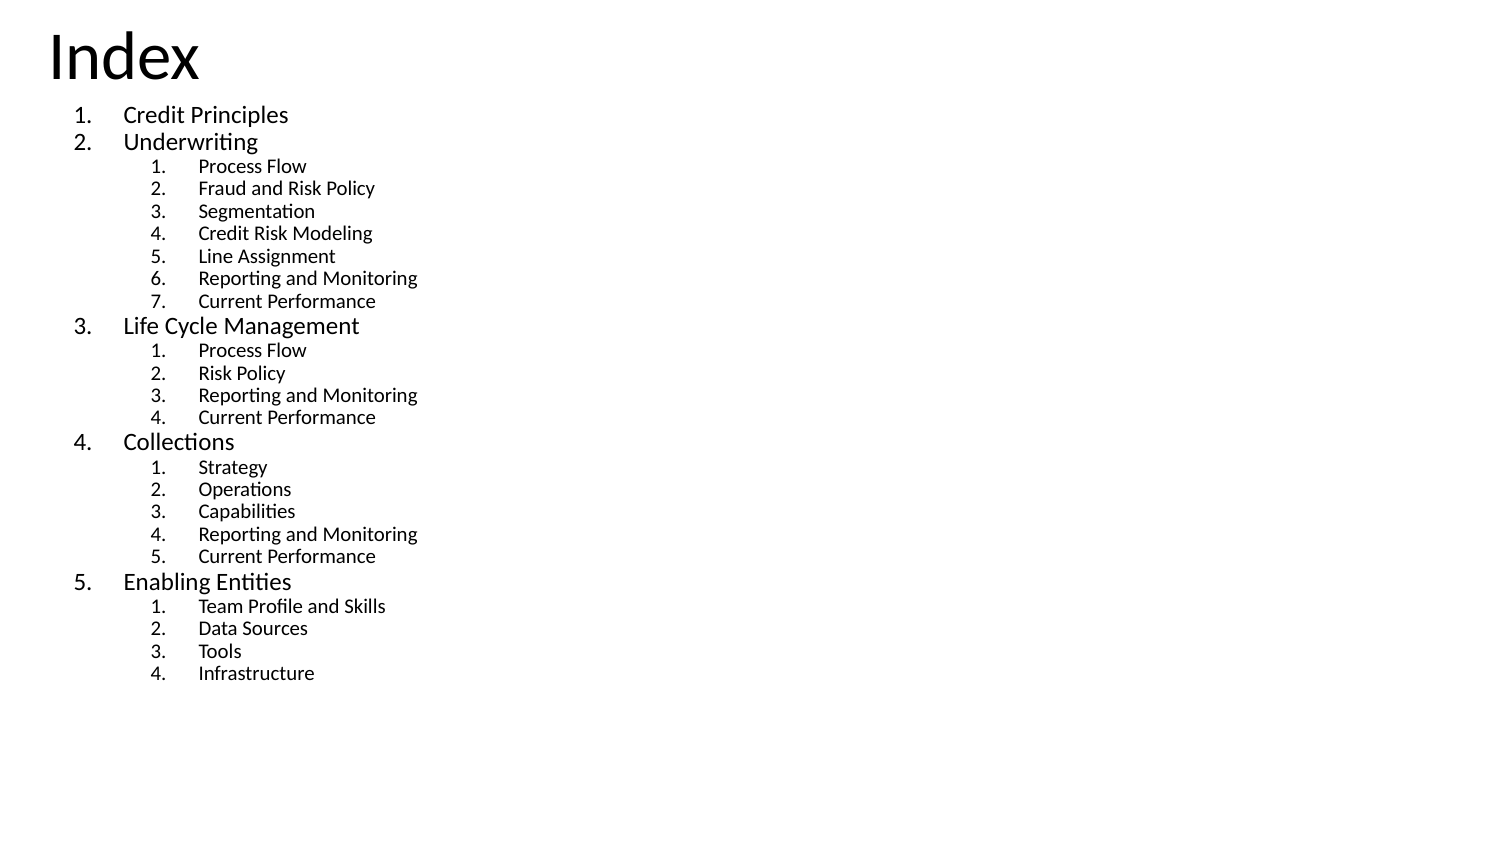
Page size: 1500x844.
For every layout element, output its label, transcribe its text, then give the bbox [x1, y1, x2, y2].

title Index [37, 18, 1332, 96]
list Credit Principles Underwriting Process Flow Fraud and Risk Policy Segmentation Credit Risk Modeling Line Assignment Reporting and Monitoring Current Performance Life Cycle Management Process Flow Risk Policy Reporting and Monitoring Current Performance Collections Strategy Operations Capabilities Reporting and Monitoring Current Performance Enabling Entities Team Profile and Skills Data Sources Tools Infrastructure [37, 96, 1332, 844]
